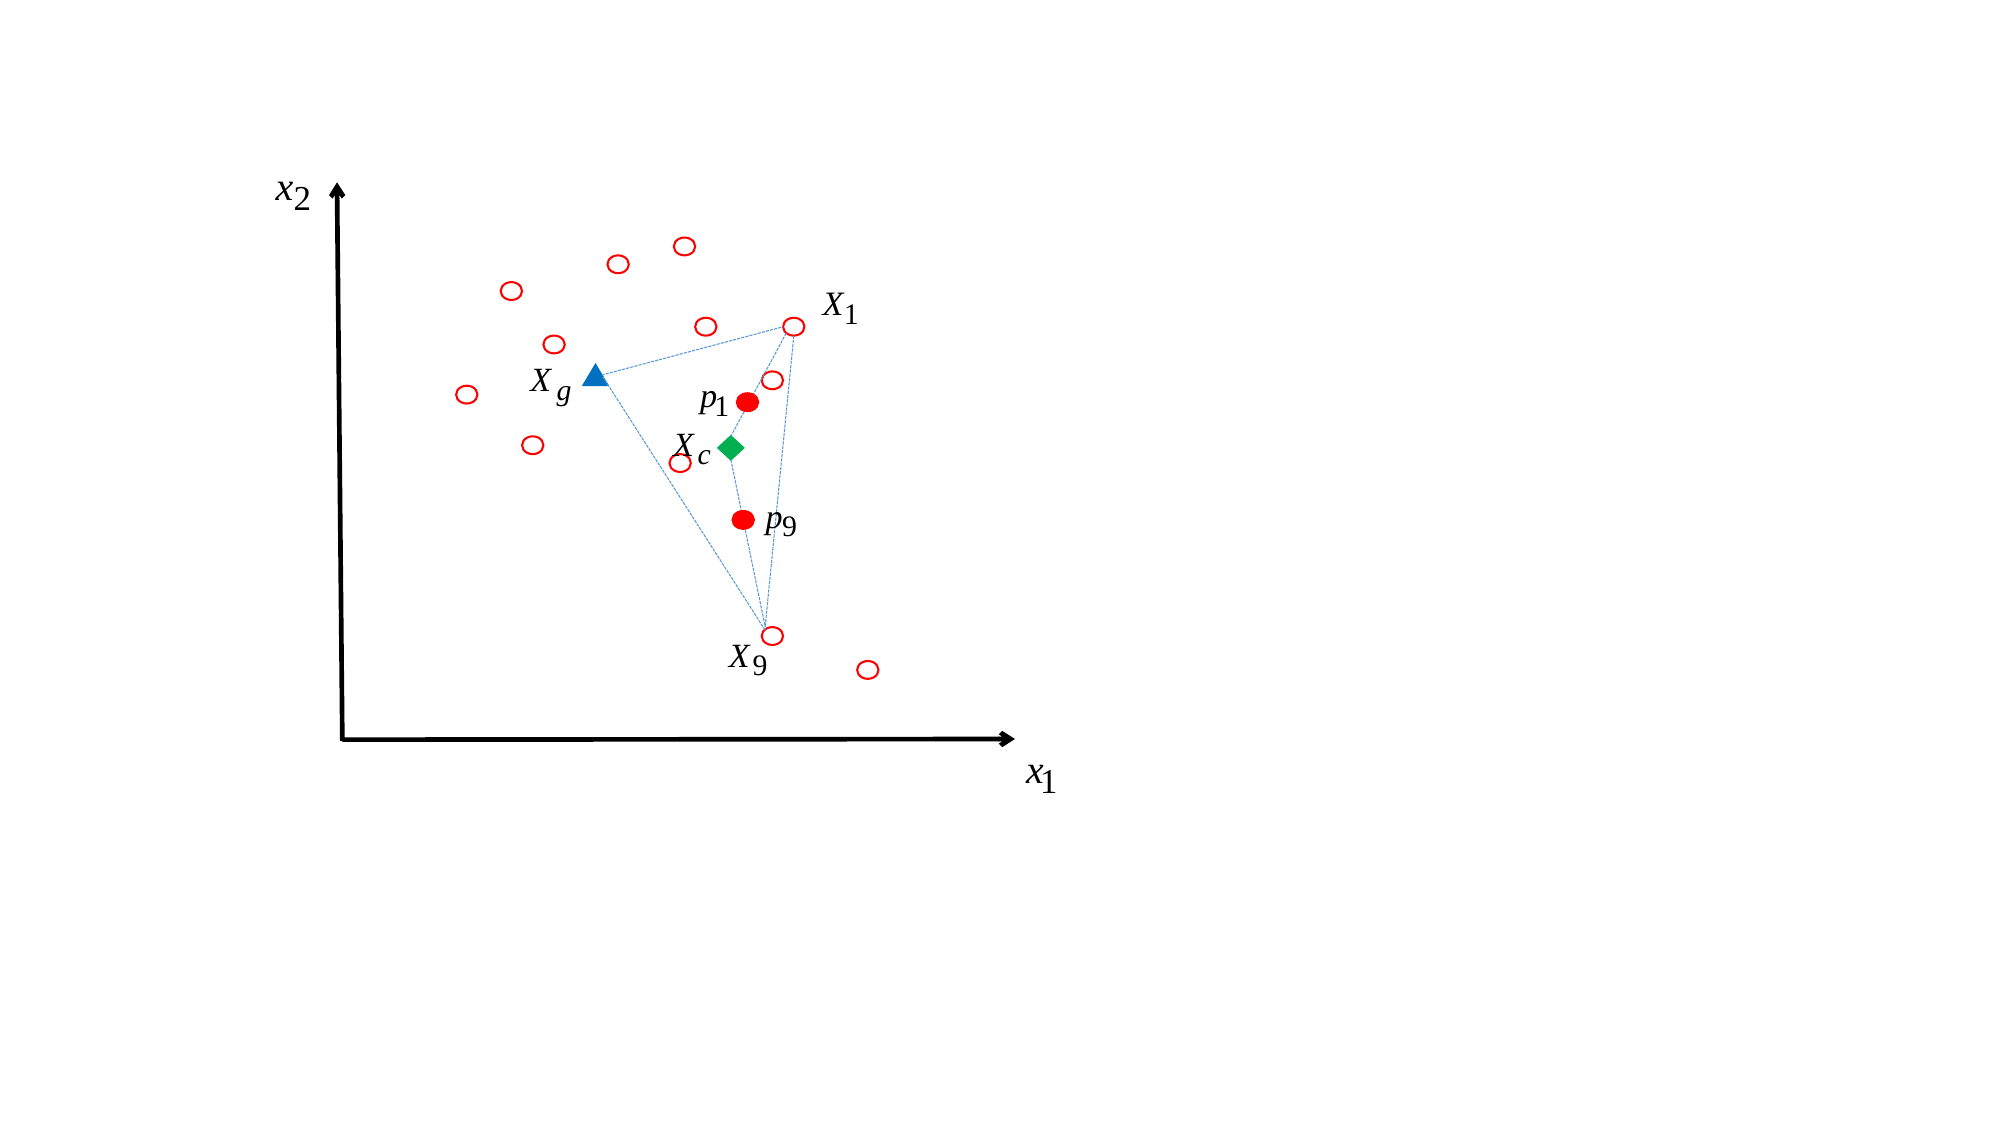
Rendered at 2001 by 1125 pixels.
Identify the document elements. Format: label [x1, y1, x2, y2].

text_box [672, 236, 697, 257]
text_box [764, 335, 794, 490]
text_box [1014, 739, 1065, 804]
text_box [694, 316, 718, 326]
text_box [499, 281, 524, 301]
text_box [606, 254, 630, 275]
text_box [520, 435, 545, 456]
text_box [730, 459, 766, 627]
text_box [662, 418, 723, 478]
text_box [542, 334, 566, 353]
text_box [454, 384, 479, 405]
text_box [602, 376, 764, 630]
text_box [753, 490, 805, 550]
text_box [764, 550, 794, 630]
text_box [687, 369, 735, 425]
text_box [264, 155, 320, 221]
text_box [601, 326, 783, 376]
text_box [519, 353, 584, 418]
text_box [730, 332, 787, 437]
text_box [778, 630, 785, 645]
text_box [811, 277, 868, 333]
text_box [782, 316, 806, 337]
text_box [718, 628, 778, 689]
text_box [584, 362, 602, 387]
text_box [856, 659, 880, 680]
text_box [336, 182, 343, 741]
